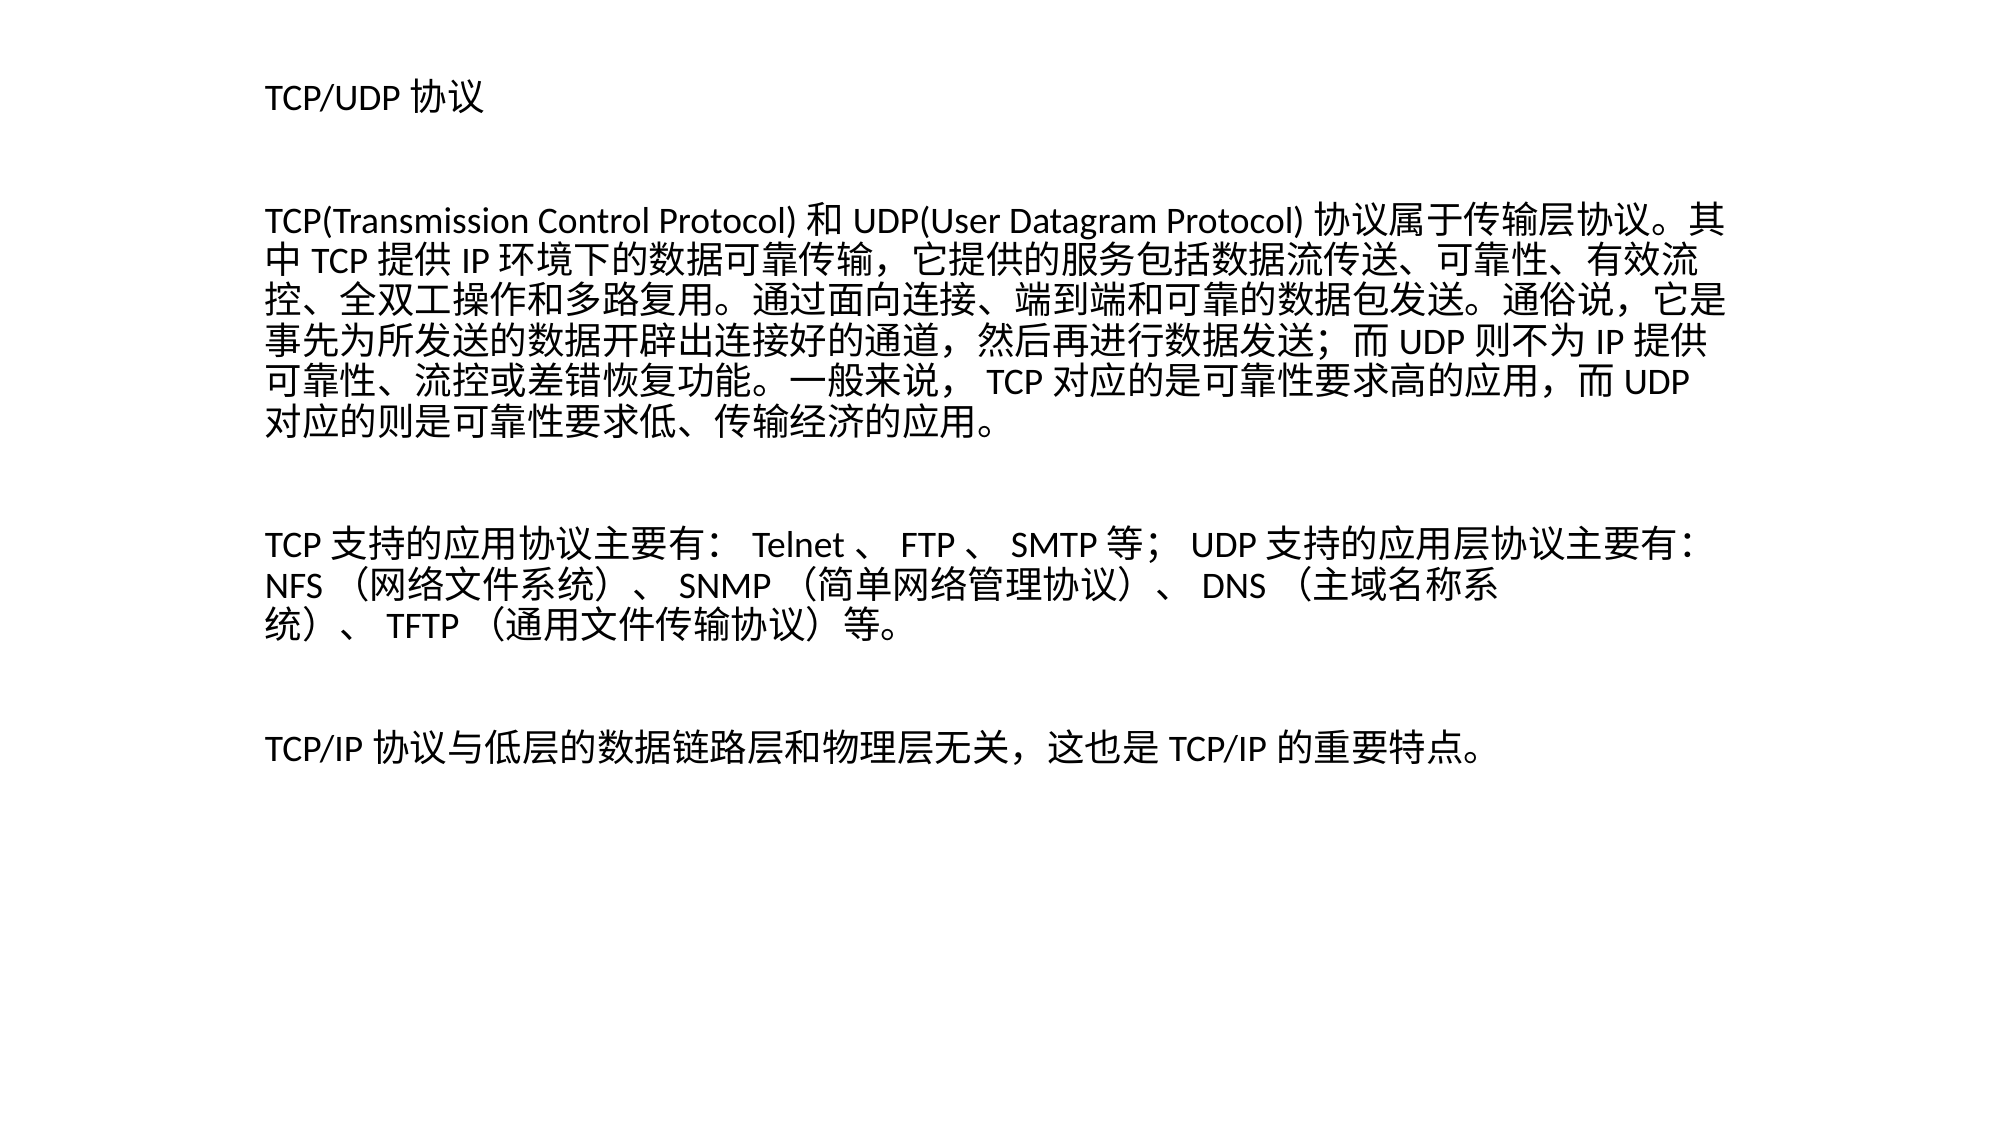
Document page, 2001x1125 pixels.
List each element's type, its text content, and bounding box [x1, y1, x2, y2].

subtitle TCP/UDP协议 TCP(Transmission Control Protocol)和UDP(User Datagram Protocol)协议属于传输层协议。其中TCP提供IP环境下的数据可靠传输，它提供的服务包括数据流传送、可靠性、有效流控、全双工操作和多路复用。通过面向连接、端到端和可靠的数据包发送。通俗说，它是事先为所发送的数据开辟出连接好的通道，然后再进行数据发送；而UDP则不为IP提供可靠性、流控或差错恢复功能。一般来说，TCP对应的是可靠性要求高的应用，而UDP对应的则是可靠性要求低、传输经济的应用。 TCP支持的应用协议主要有：Telnet、FTP、SMTP等；UDP支持的应用层协议主要有：NFS（网络文件系统）、SNMP（简单网络管理协议）、DNS（主域名称系统）、TFTP（通用文件传输协议）等。 TCP/IP协议与低层的数据链路层和物理层无关，这也是TCP/IP的重要特点。 [249, 70, 1750, 1077]
